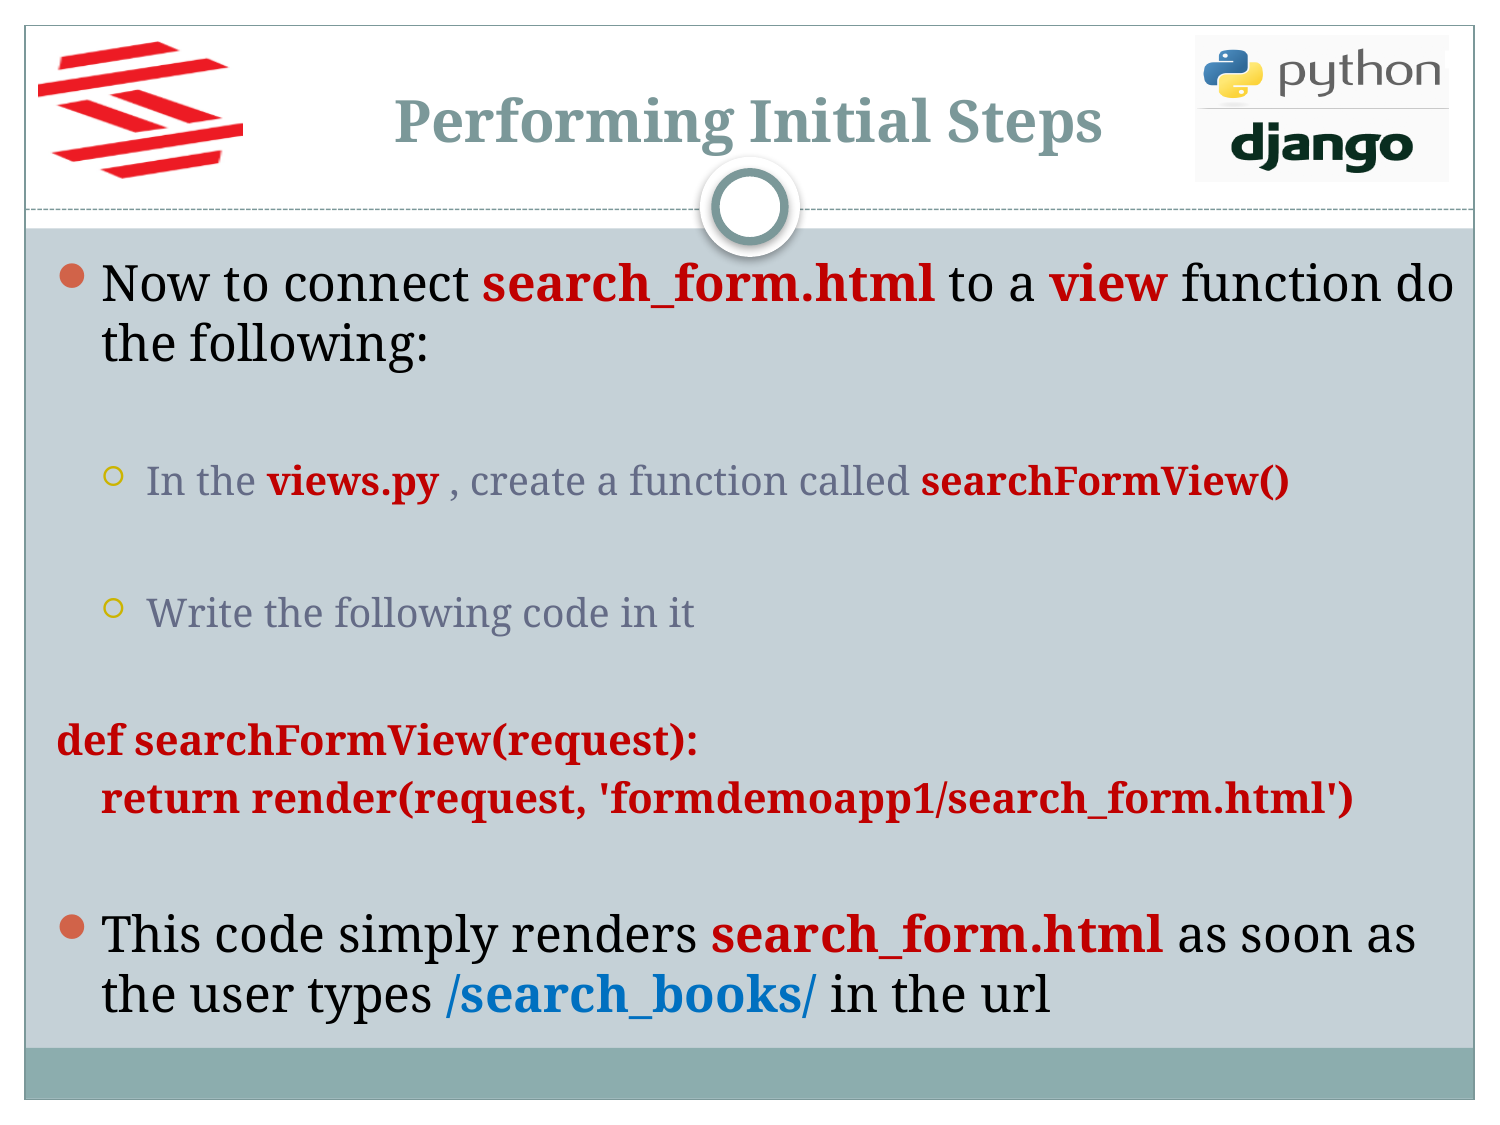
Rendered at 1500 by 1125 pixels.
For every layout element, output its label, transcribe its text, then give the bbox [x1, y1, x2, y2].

picture [37, 40, 243, 185]
picture [1195, 34, 1449, 183]
title Performing Initial Steps [237, 37, 1190, 162]
list Now to connect search_form.html to a view function do the following: In the views.py , create a function called searchFormView() Write the following code in it def searchFormView(request): return render(request, 'formdemoapp1/search_form.html') This code simply renders search_form.html as soon as the user types /search_books/ in the url [41, 243, 1471, 1125]
